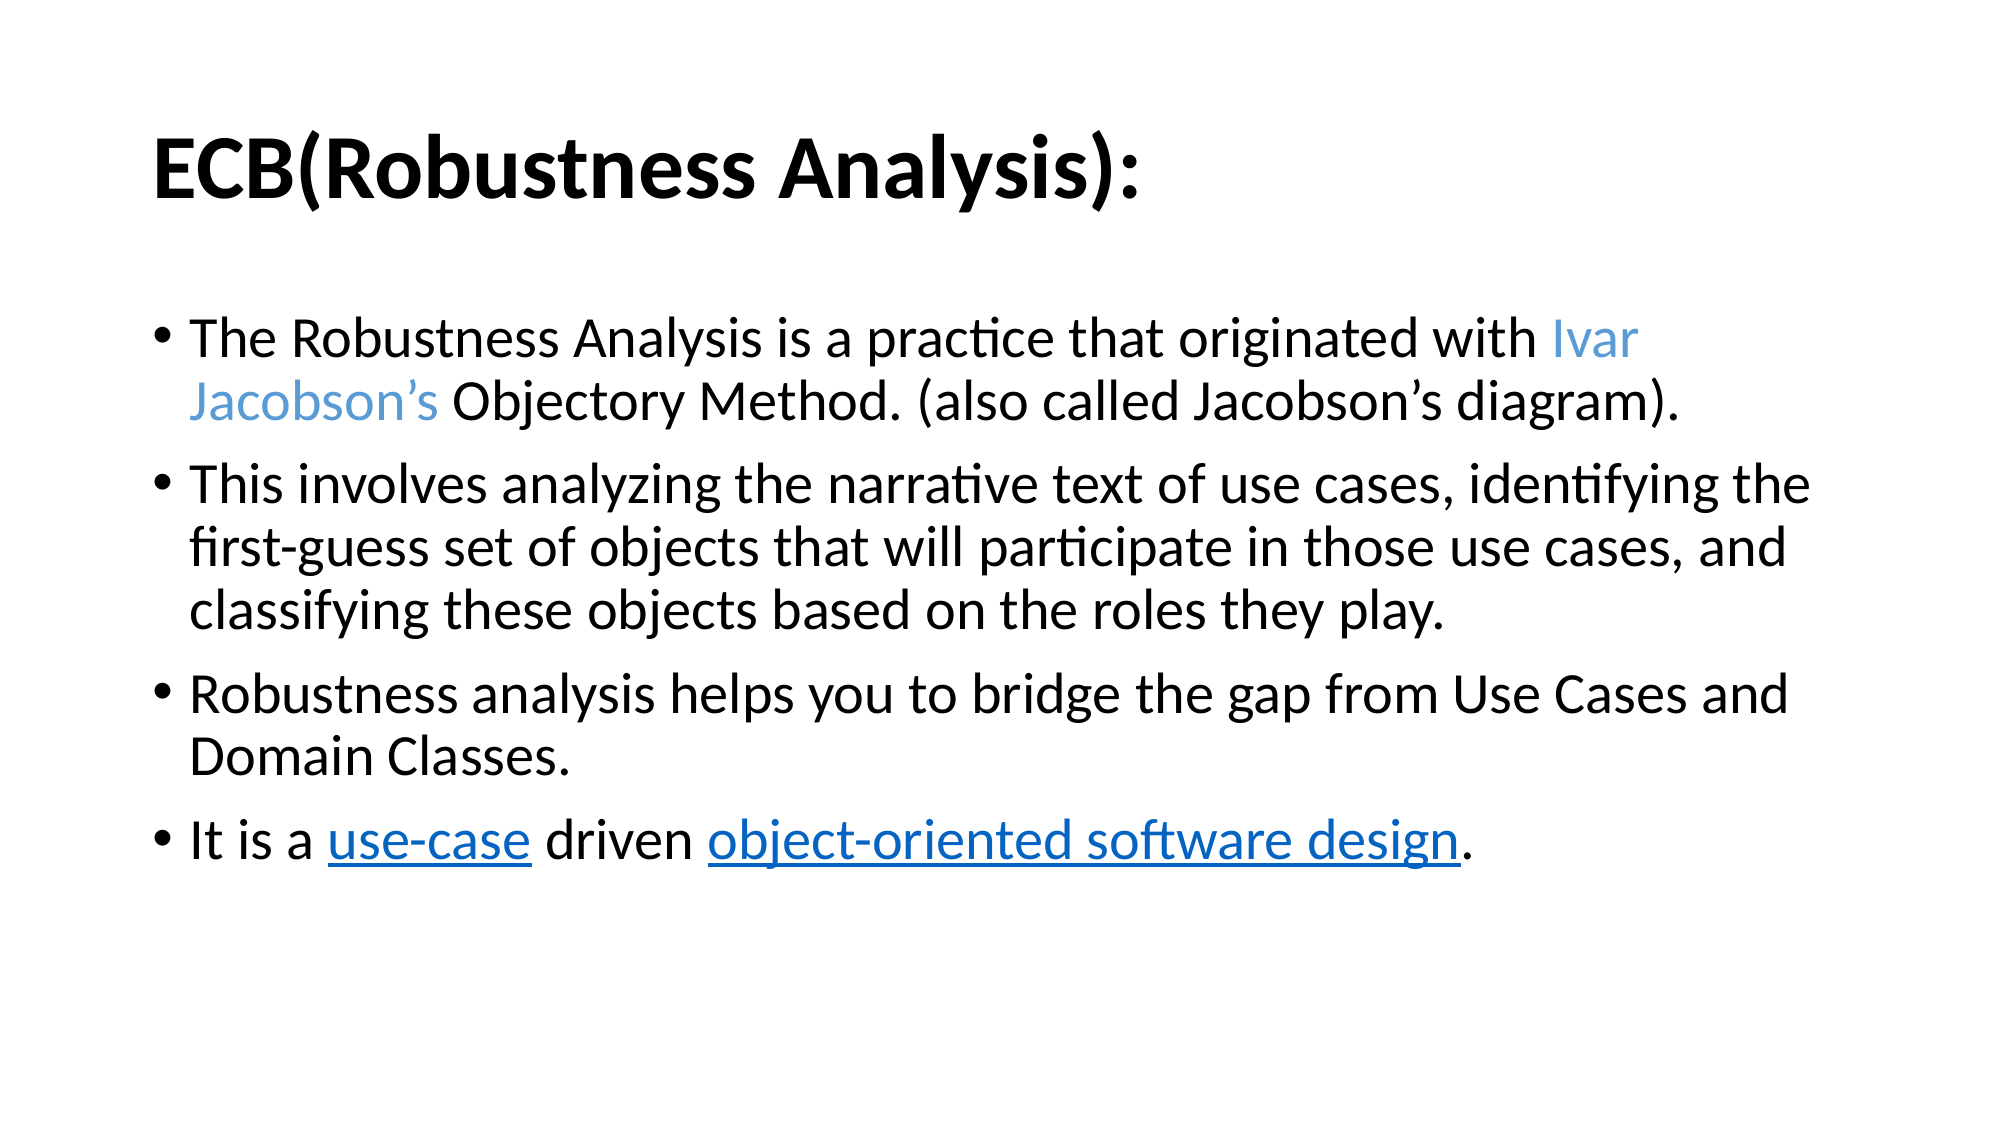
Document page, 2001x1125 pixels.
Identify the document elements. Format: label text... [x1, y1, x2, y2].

list The Robustness Analysis is a practice that originated with Ivar Jacobson’s Objectory Method. (also called Jacobson’s diagram). This involves analyzing the narrative text of use cases, identifying the first-guess set of objects that will participate in those use cases, and classifying these objects based on the roles they play. Robustness analysis helps you to bridge the gap from Use Cases and Domain Classes. It is a use-case driven object-oriented software design. [137, 299, 1863, 1014]
title ECB(Robustness Analysis): [137, 59, 1863, 278]
